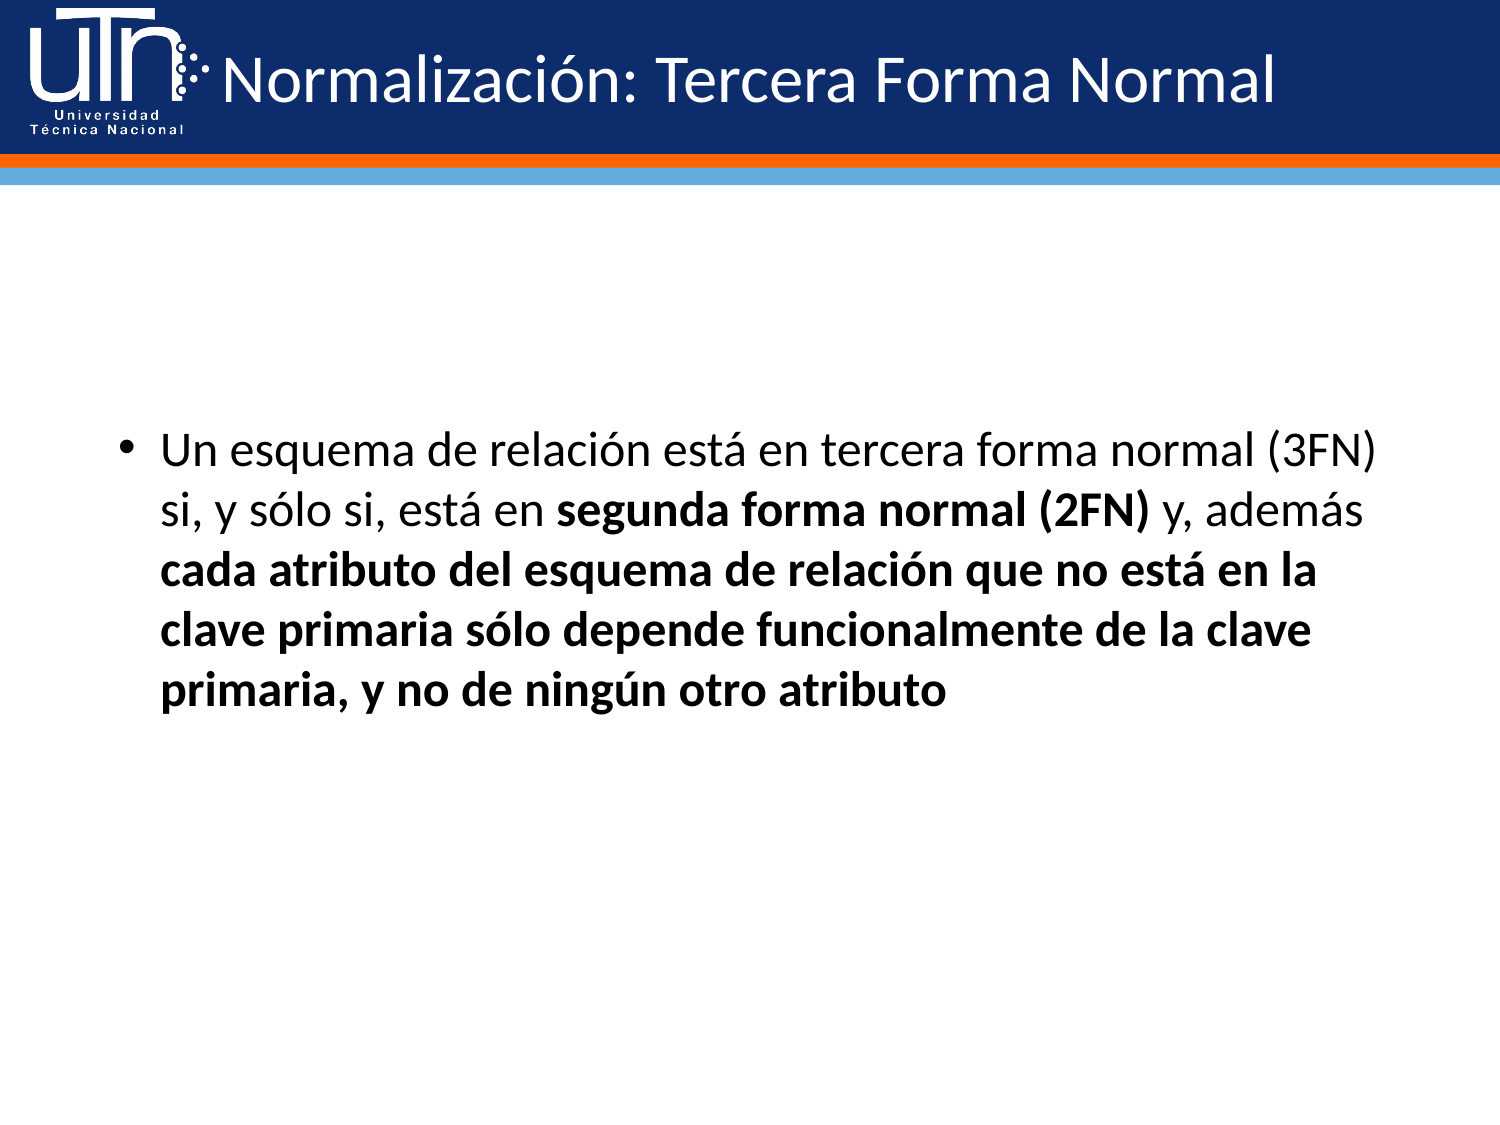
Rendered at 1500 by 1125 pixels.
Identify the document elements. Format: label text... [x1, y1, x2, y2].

title Normalización: Tercera Forma Normal [0, 0, 1500, 154]
list Un esquema de relación está en tercera forma normal (3FN) si, y sólo si, está en segunda forma normal (2FN) y, además cada atributo del esquema de relación que no está en la clave primaria sólo depende funcionalmente de la clave primaria, y no de ningún otro atributo [103, 198, 1397, 1012]
